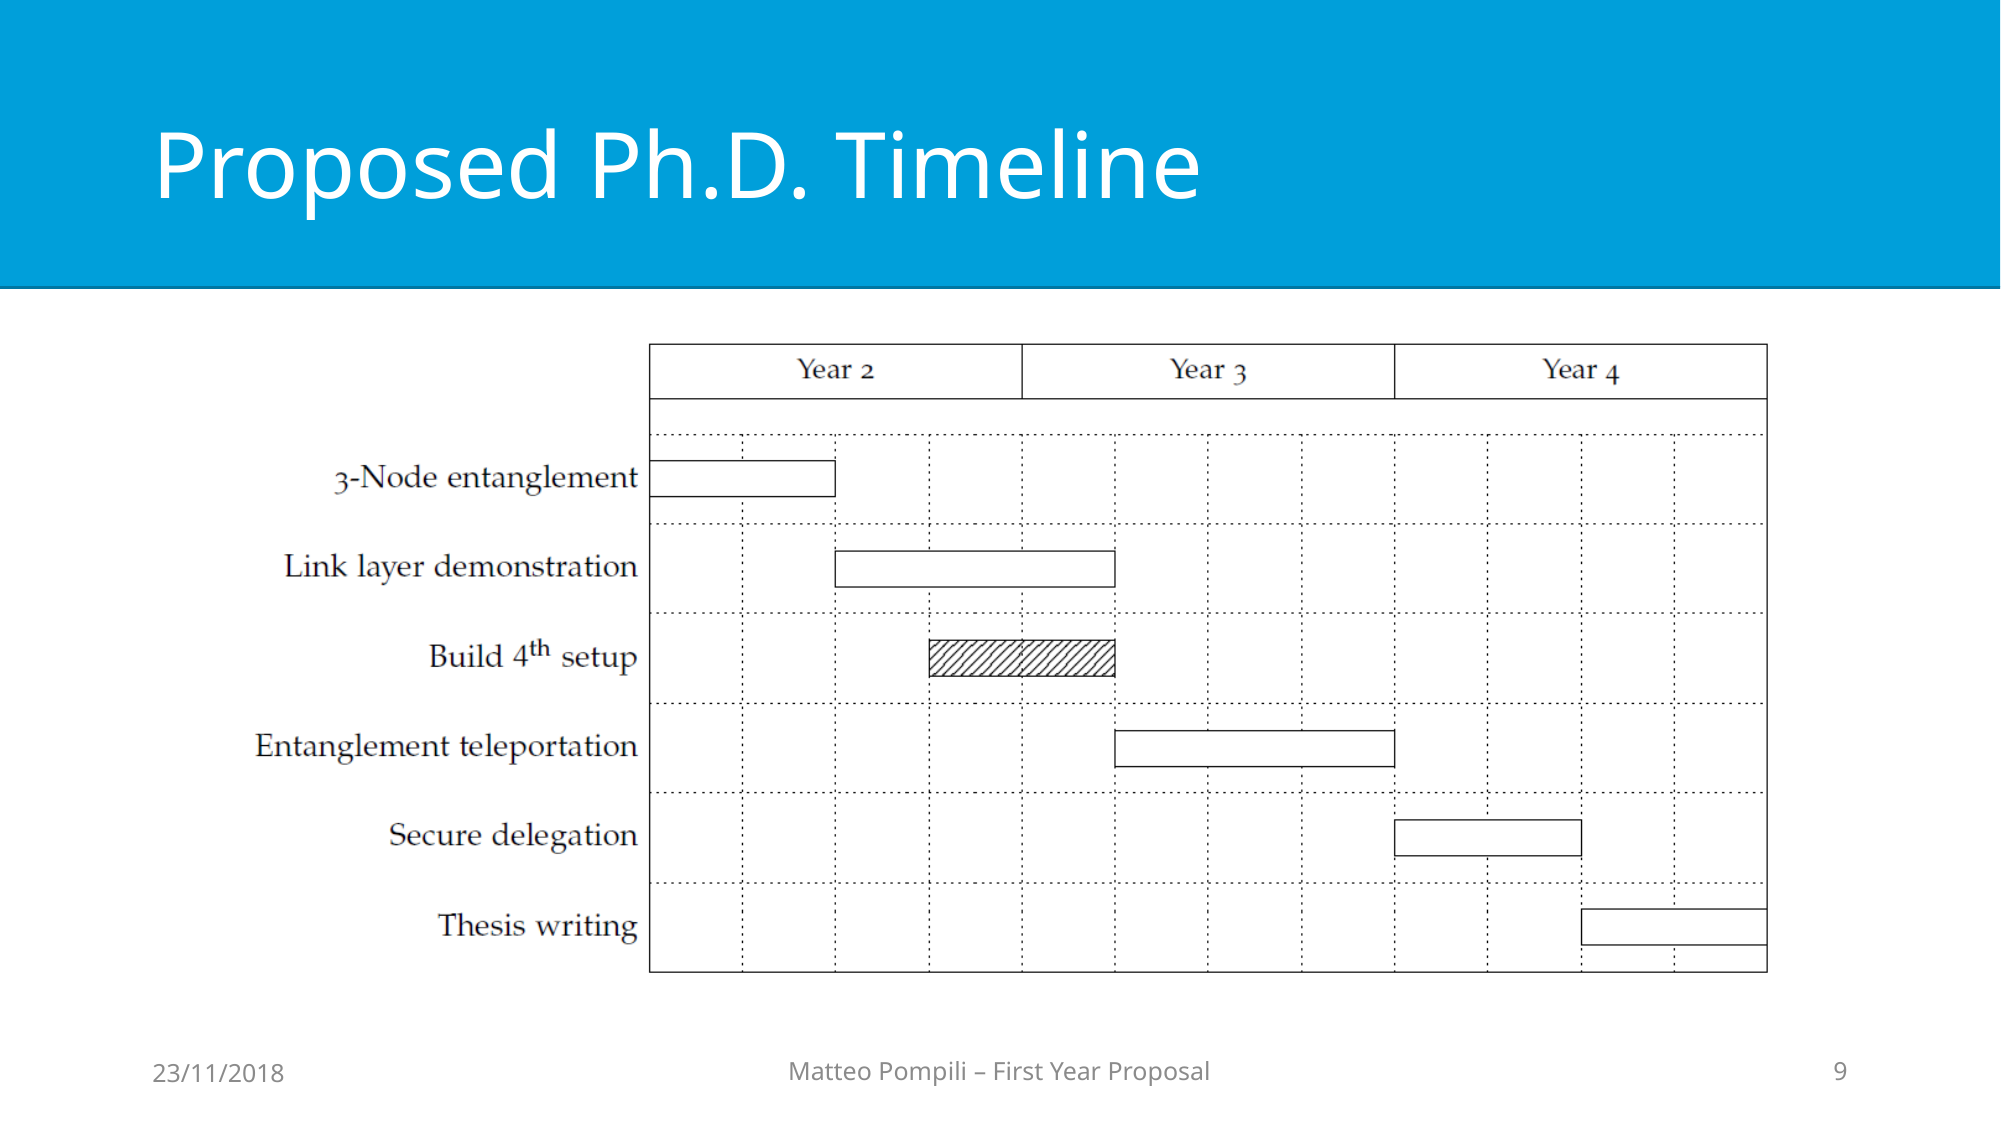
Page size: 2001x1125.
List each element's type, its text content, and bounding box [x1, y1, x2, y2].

footer Matteo Pompili – First Year Proposal [662, 1042, 1338, 1103]
slide_number 9 [1412, 1042, 1863, 1103]
picture [216, 319, 1784, 994]
title Proposed Ph.D. Timeline [137, 59, 1863, 278]
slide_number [137, 1042, 588, 1103]
